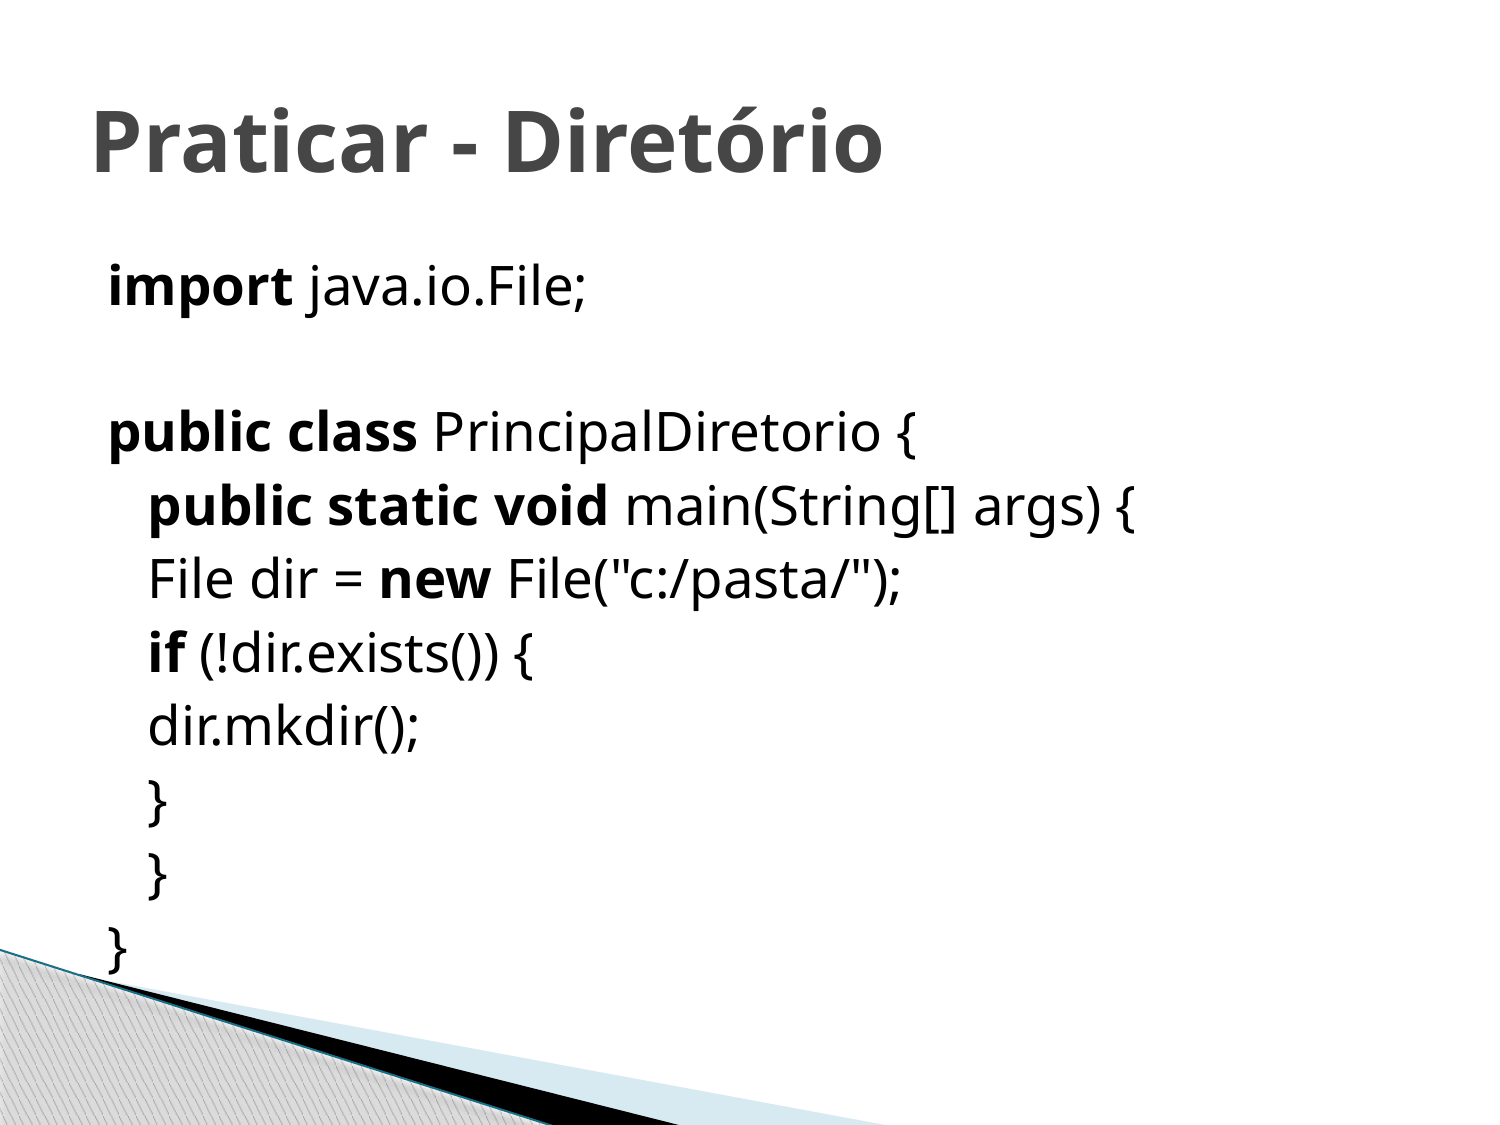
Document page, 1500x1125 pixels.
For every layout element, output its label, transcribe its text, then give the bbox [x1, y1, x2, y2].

title Praticar - Diretório [75, 45, 1425, 233]
list import java.io.File; public class PrincipalDiretorio { public static void main(String[] args) { File dir = new File("c:/pasta/"); if (!dir.exists()) { dir.mkdir(); } } } [75, 243, 1425, 986]
